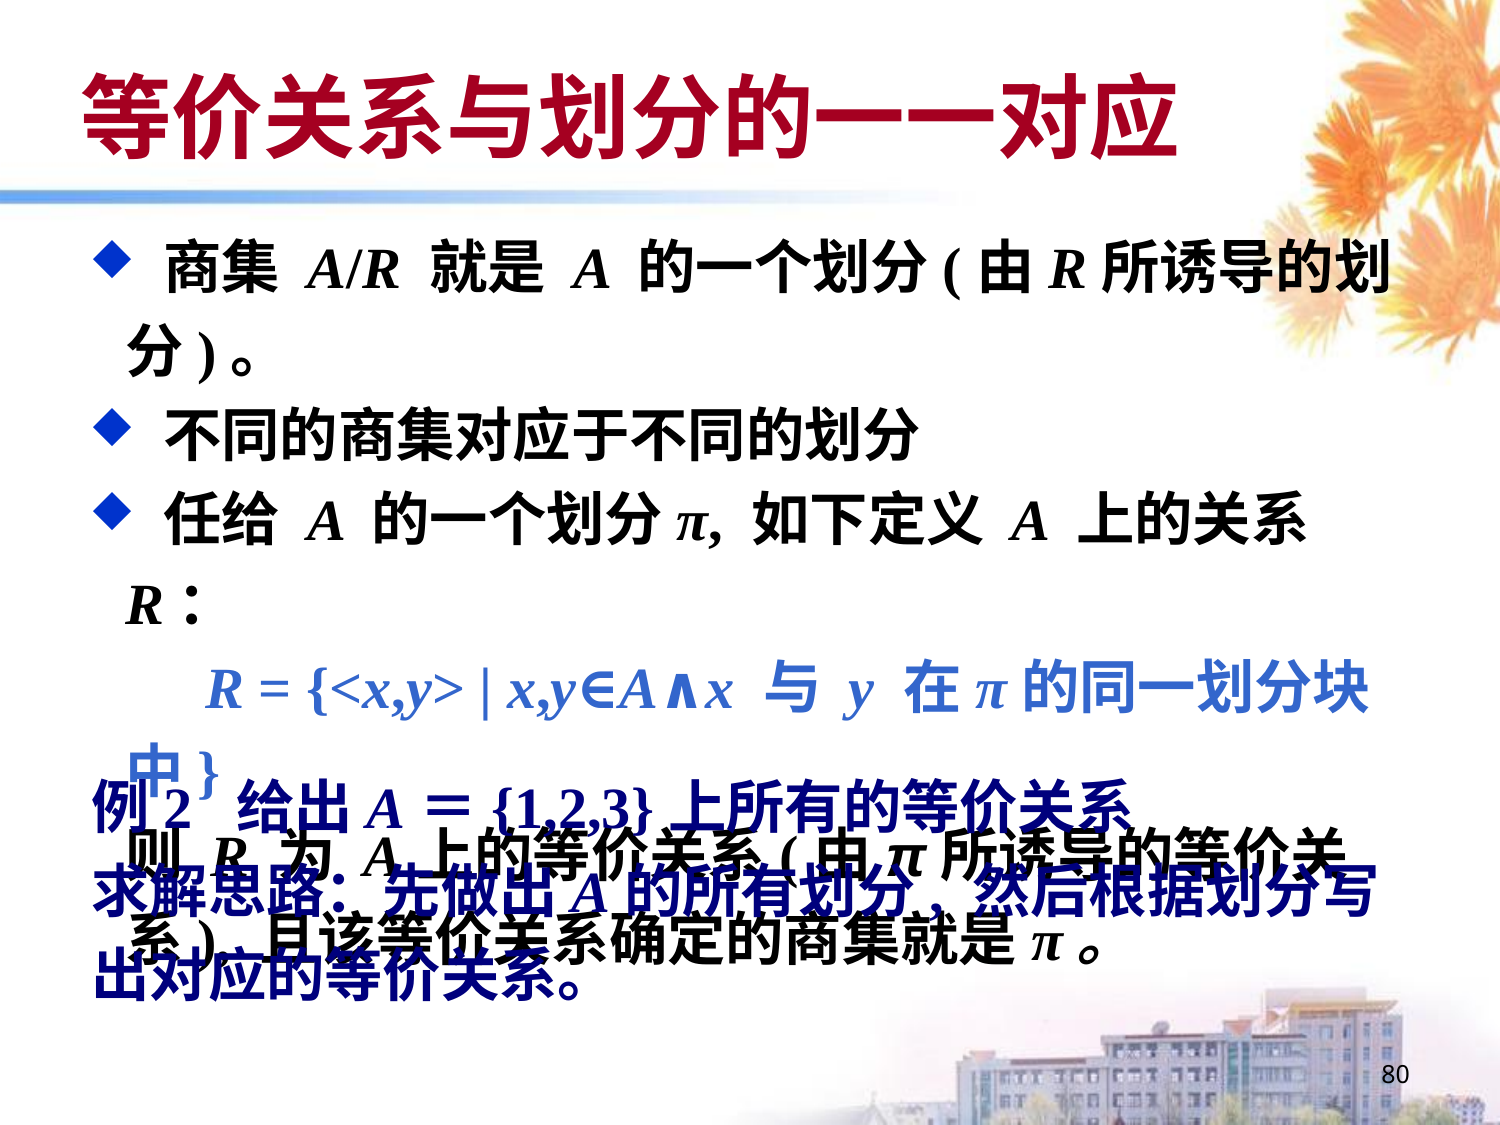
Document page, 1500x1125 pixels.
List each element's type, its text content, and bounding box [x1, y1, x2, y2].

slide_number 80 [1074, 1024, 1426, 1101]
text_box 商集 A/R 就是 A 的一个划分(由R所诱导的划分)。 不同的商集对应于不同的划分 任给 A 的一个划分π, 如下定义 A 上的关系 R： R = {<x,y> | x,y∈A∧x 与 y 在π的同一划分块中} 则 R 为 A上的等价关系(由π所诱导的等价关系), 且该等价关系确定的商集就是π。 [74, 208, 1457, 980]
text_box 例2 给出A＝{1,2,3}上所有的等价关系 求解思路：先做出A的所有划分, 然后根据划分写 出对应的等价关系。 [76, 749, 1436, 1016]
title 等价关系与划分的一一对应 [64, 19, 1415, 209]
picture [0, 0, 1500, 1125]
